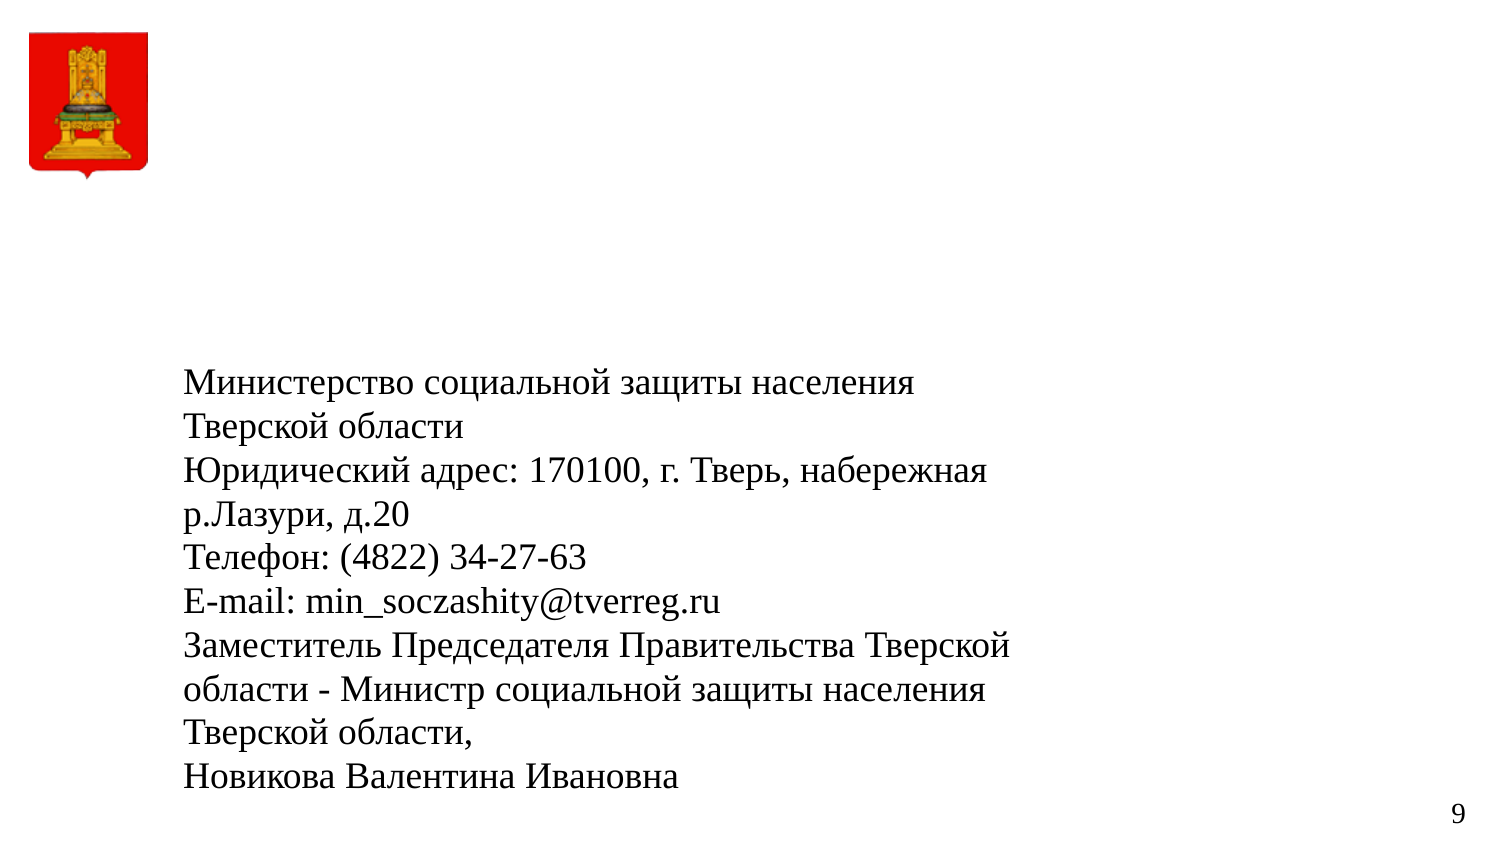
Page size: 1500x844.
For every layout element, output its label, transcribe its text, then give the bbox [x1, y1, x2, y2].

text_box Министерство социальной защиты населения Тверской области Юридический адрес: 170100, г. Тверь, набережная р.Лазури, д.20 Телефон: (4822) 34-27-63 E-mail: min_soczashity@tverreg.ru Заместитель Председателя Правительства Тверской области - Министр социальной защиты населения Тверской области, Новикова Валентина Ивановна [168, 351, 1031, 746]
picture [29, 31, 148, 182]
slide_number 9 [1131, 789, 1482, 834]
